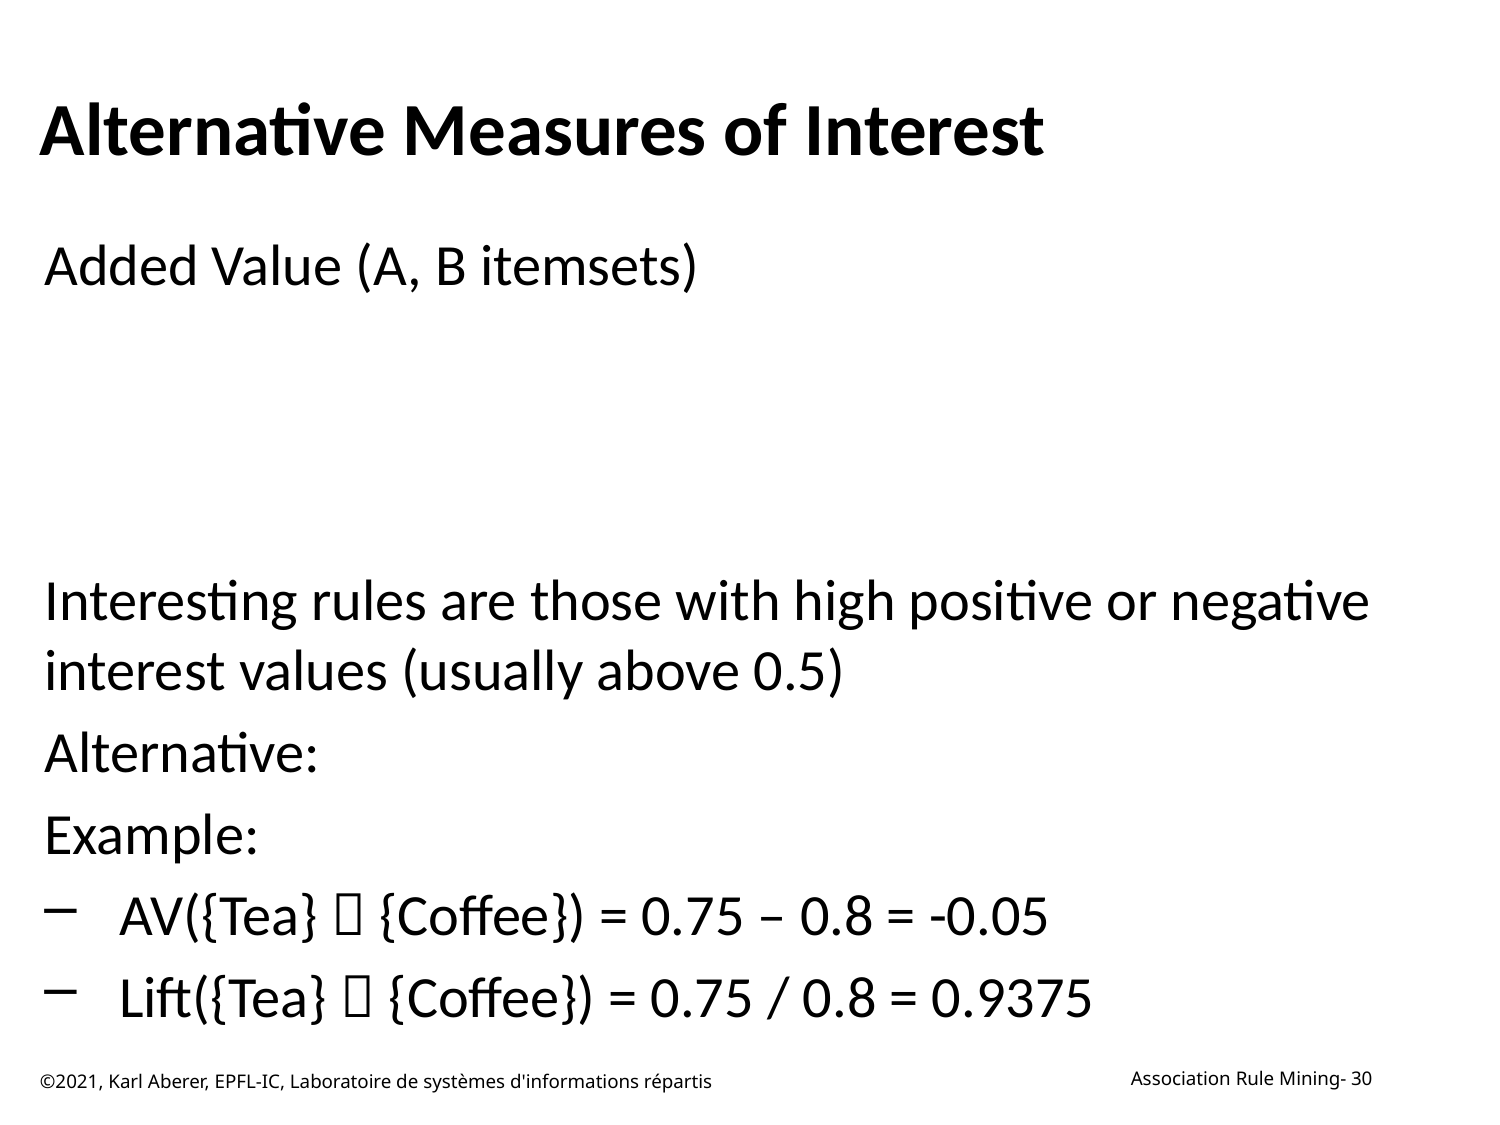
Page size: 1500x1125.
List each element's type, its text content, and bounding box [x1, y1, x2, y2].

footer ©2021, Karl Aberer, EPFL-IC, Laboratoire de systèmes d'informations répartis [24, 1062, 988, 1101]
title Alternative Measures of Interest [24, 49, 1388, 201]
